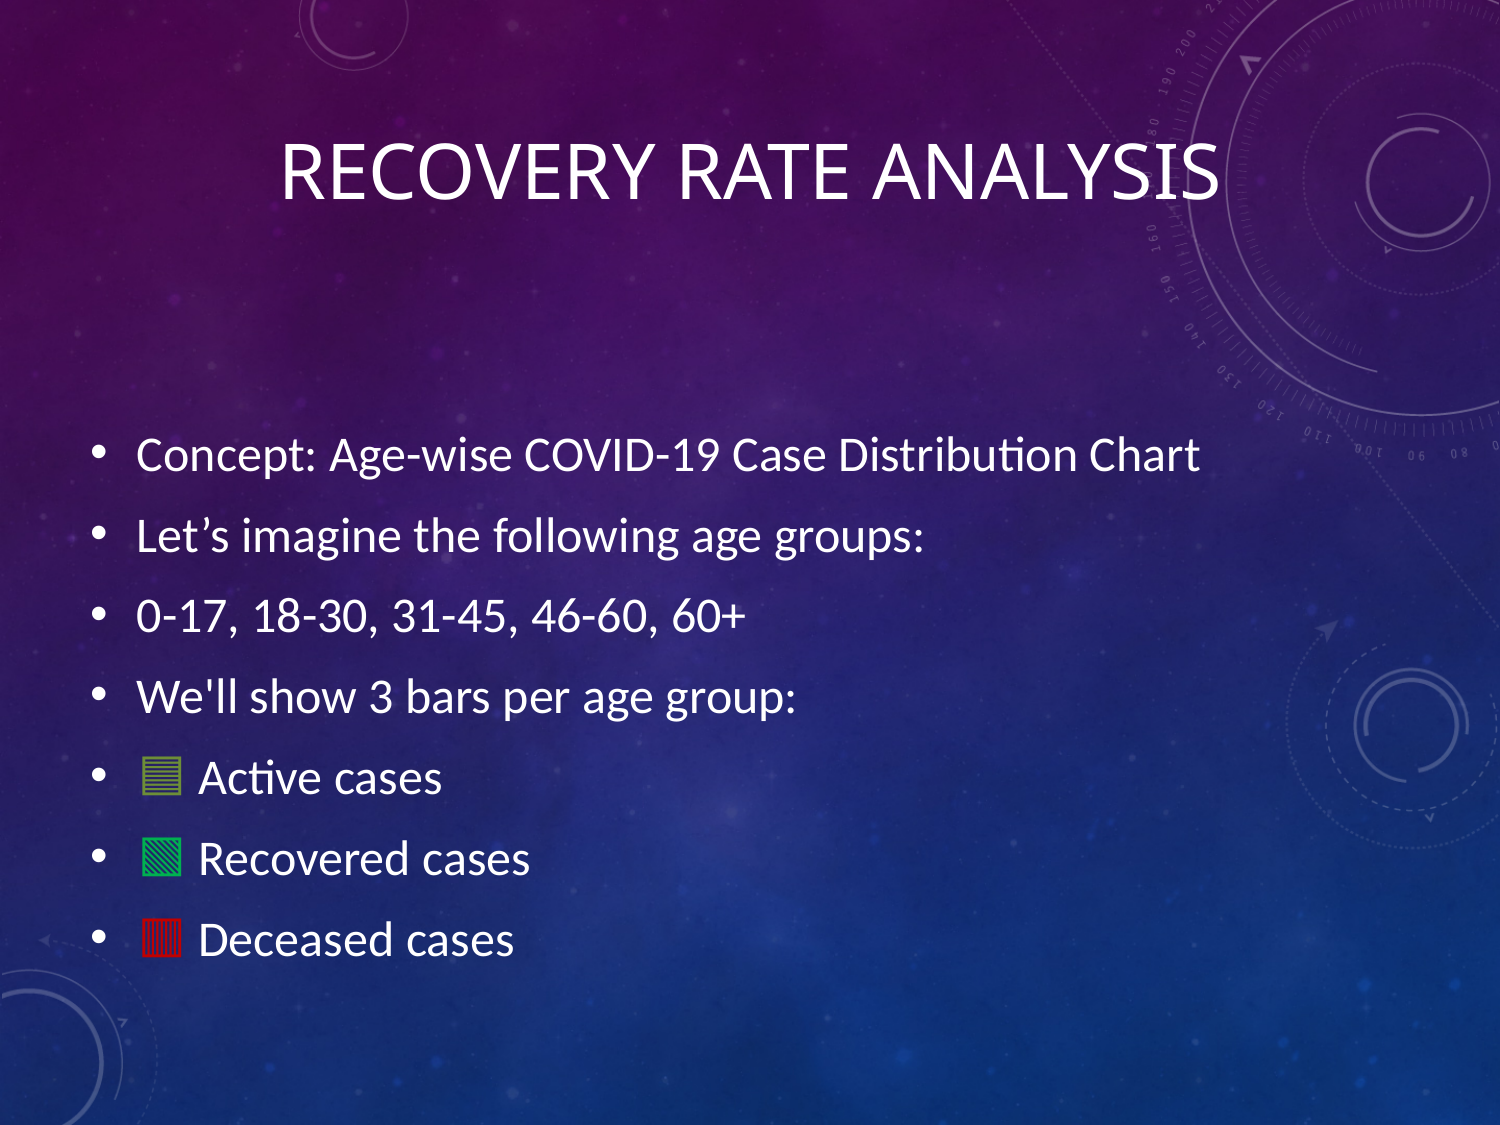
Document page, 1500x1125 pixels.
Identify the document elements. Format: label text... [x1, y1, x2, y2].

picture [0, 0, 1500, 1125]
list Concept: Age-wise COVID-19 Case Distribution Chart Let’s imagine the following age groups: 0-17, 18-30, 31-45, 46-60, 60+ We'll show 3 bars per age group: 🟦 Active cases 🟩 Recovered cases 🟥 Deceased cases [75, 307, 1425, 1080]
title RECOVERY RATE ANALYSIS [75, 75, 1425, 263]
